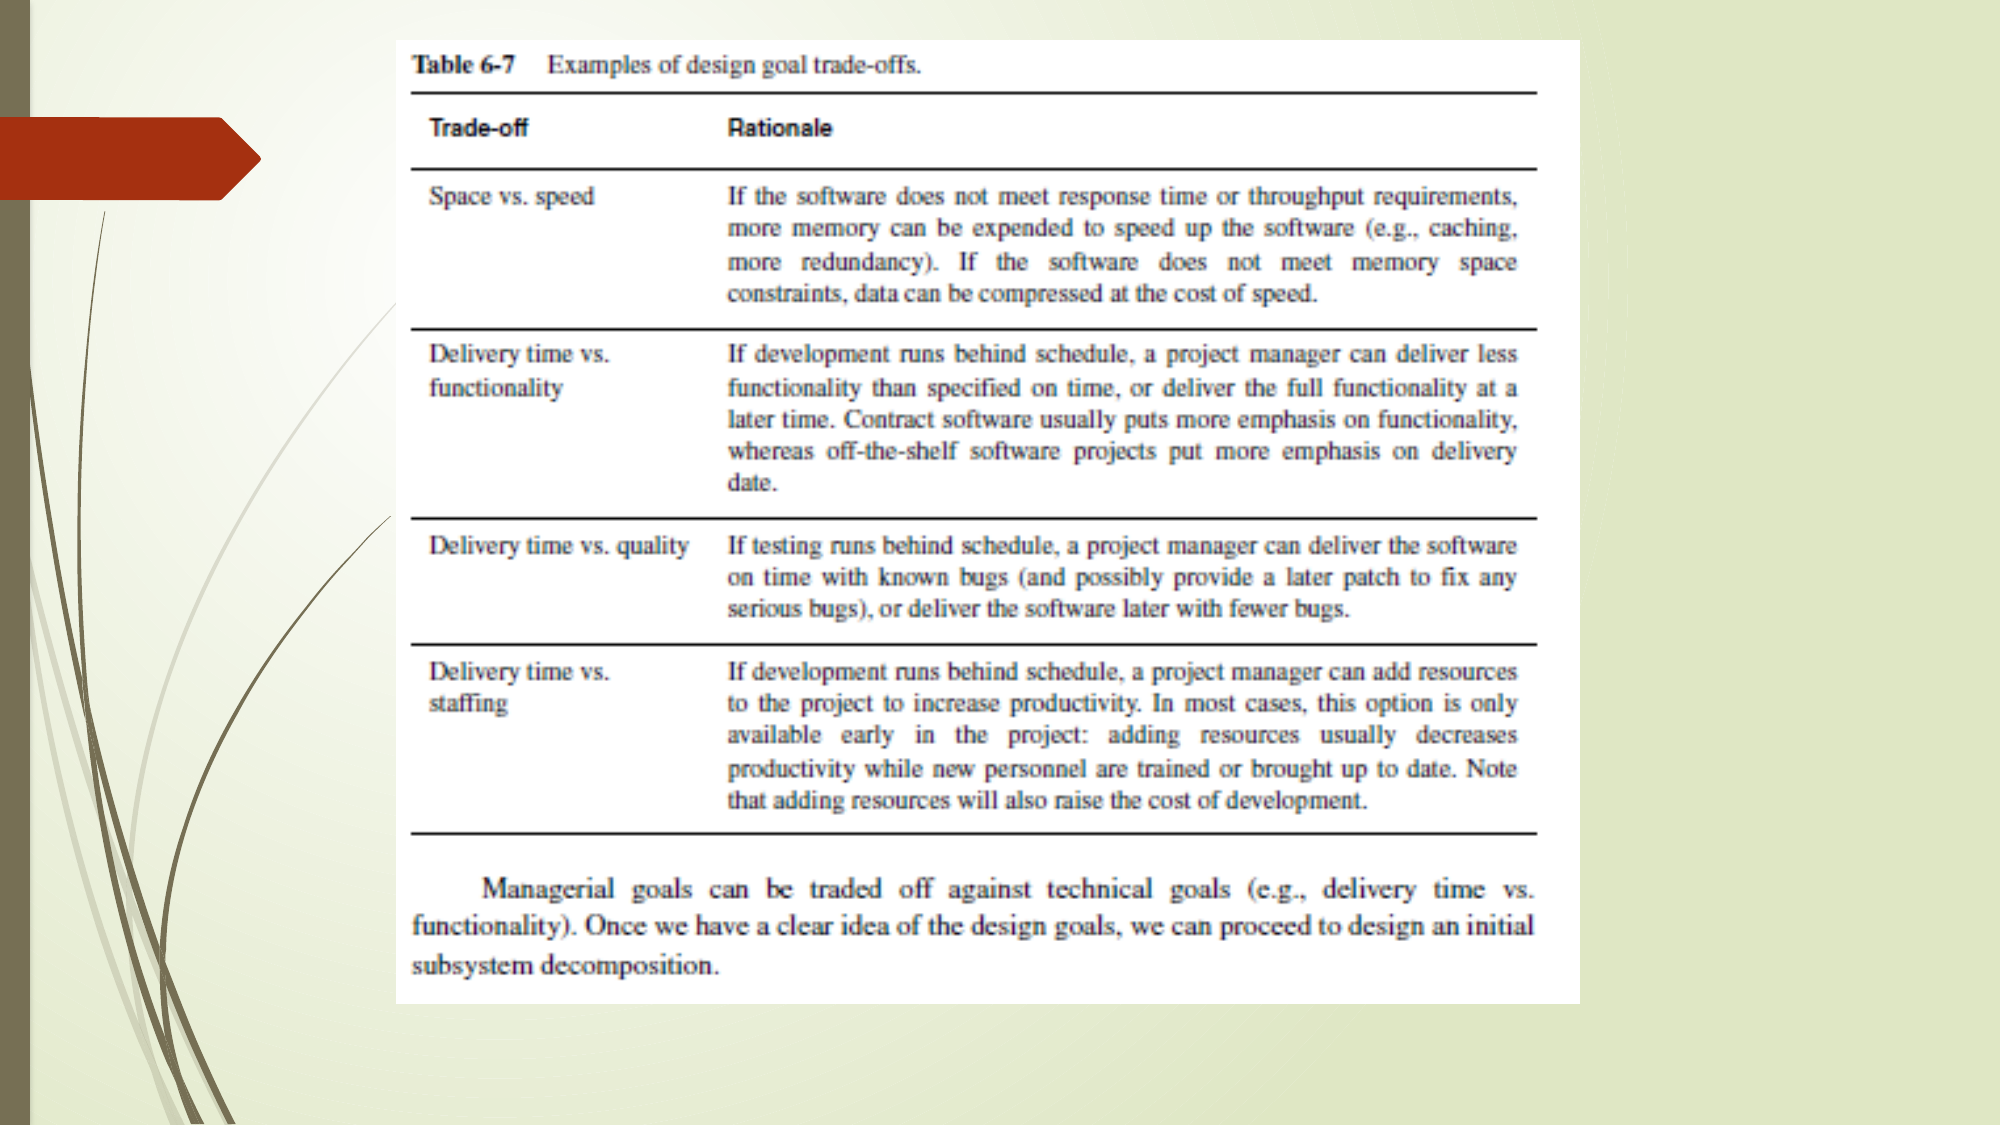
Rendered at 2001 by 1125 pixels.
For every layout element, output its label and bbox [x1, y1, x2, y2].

picture [396, 40, 1581, 1004]
